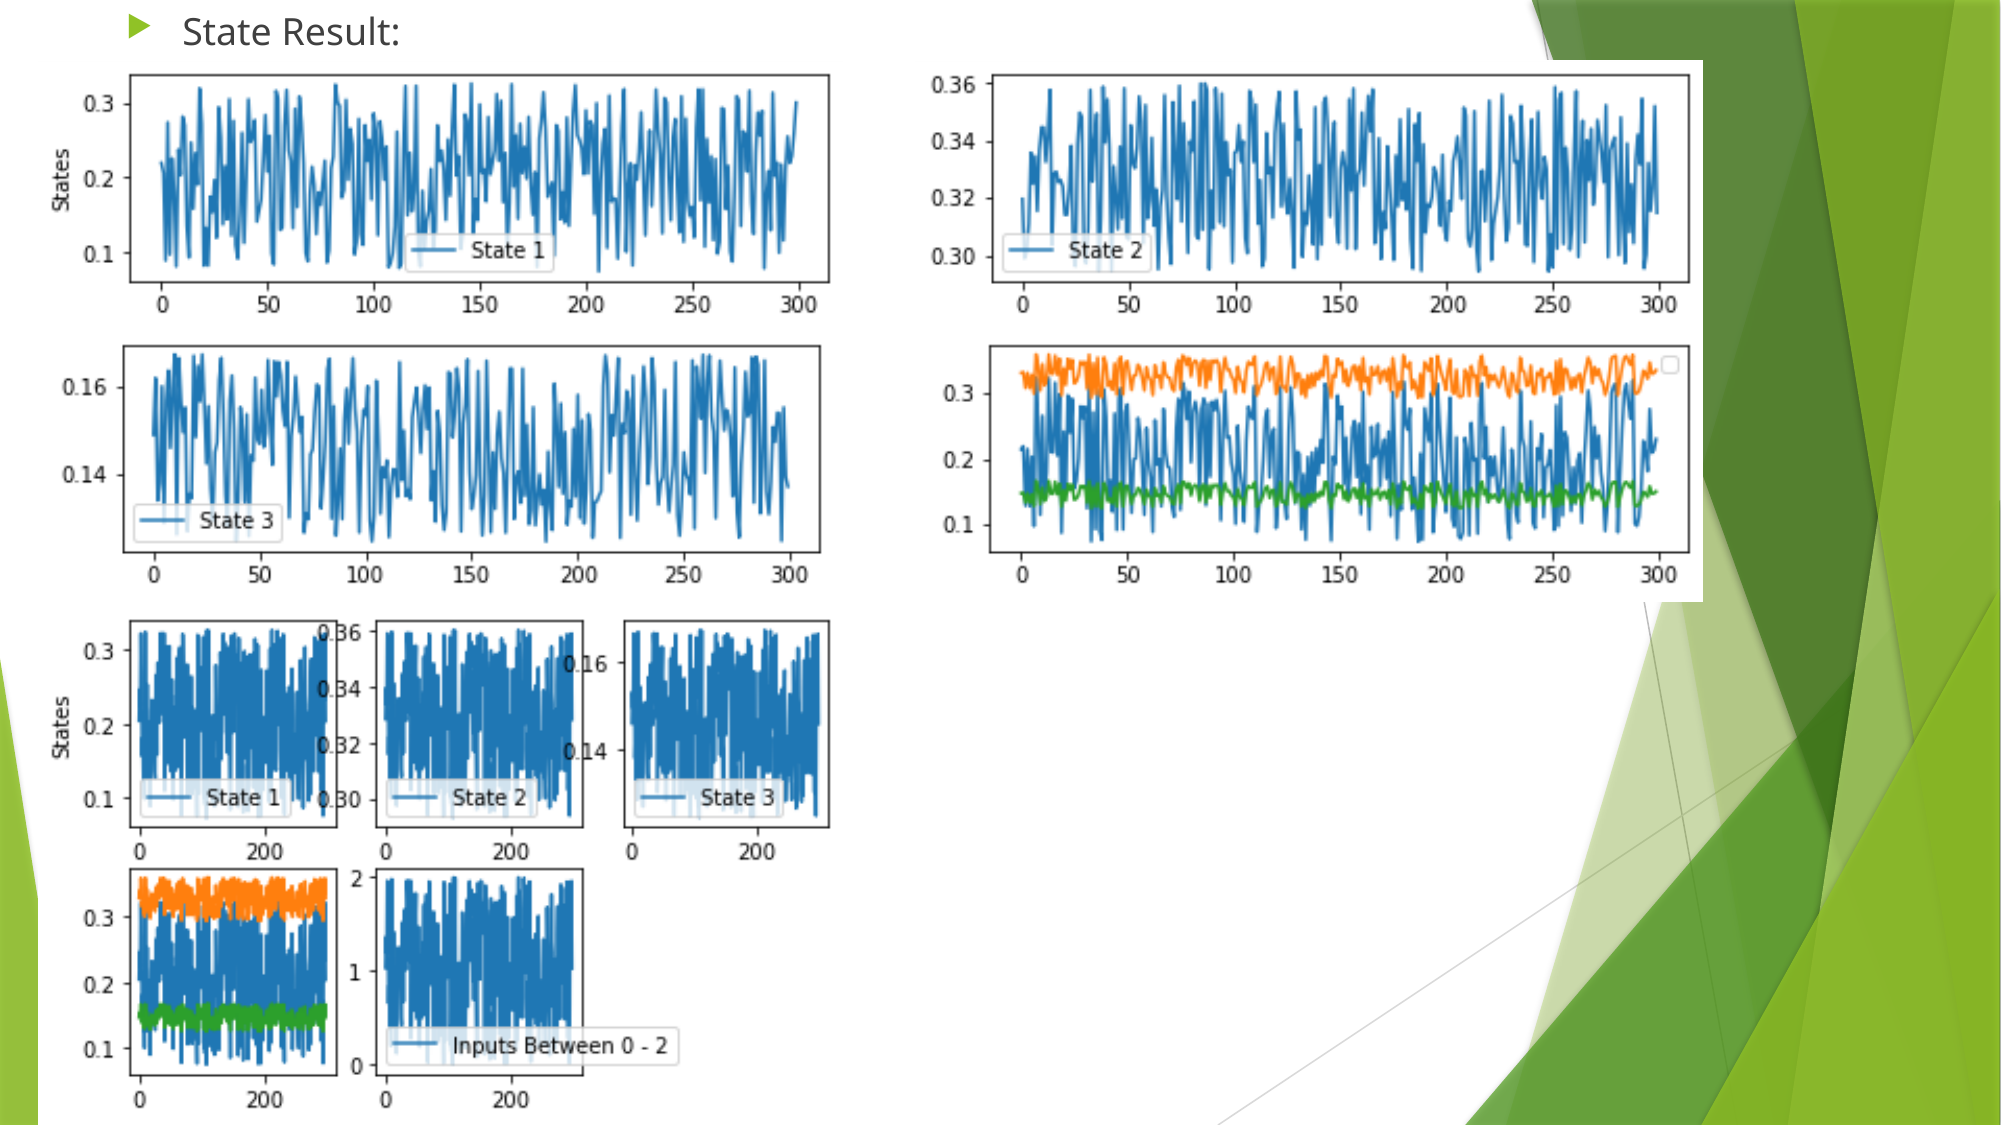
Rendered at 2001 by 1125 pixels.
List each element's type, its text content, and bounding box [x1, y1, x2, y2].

picture [914, 59, 1704, 603]
picture [37, 607, 843, 1125]
picture [37, 59, 843, 603]
list State Result: [111, 0, 1522, 992]
